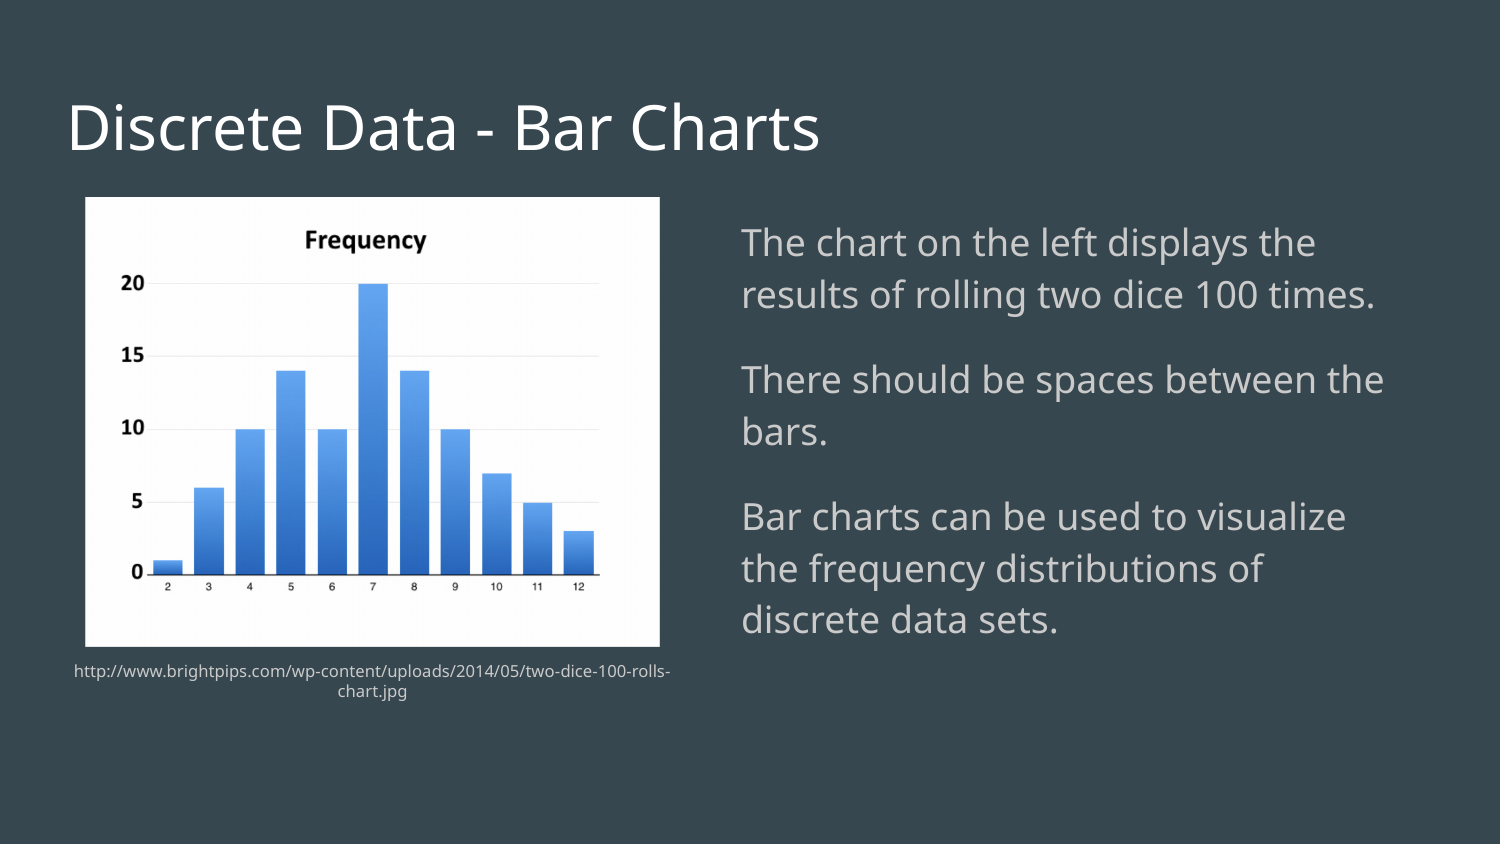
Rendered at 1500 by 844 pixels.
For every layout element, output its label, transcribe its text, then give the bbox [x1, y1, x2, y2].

title Discrete Data - Bar Charts [51, 72, 1449, 167]
text_box http://www.brightpips.com/wp-content/uploads/2014/05/two-dice-100-rolls-chart.jpg [28, 646, 717, 689]
picture [85, 197, 661, 647]
list The chart on the left displays the results of rolling two dice 100 times. There should be spaces between the bars. Bar charts can be used to visualize the frequency distributions of discrete data sets. [726, 197, 1425, 752]
